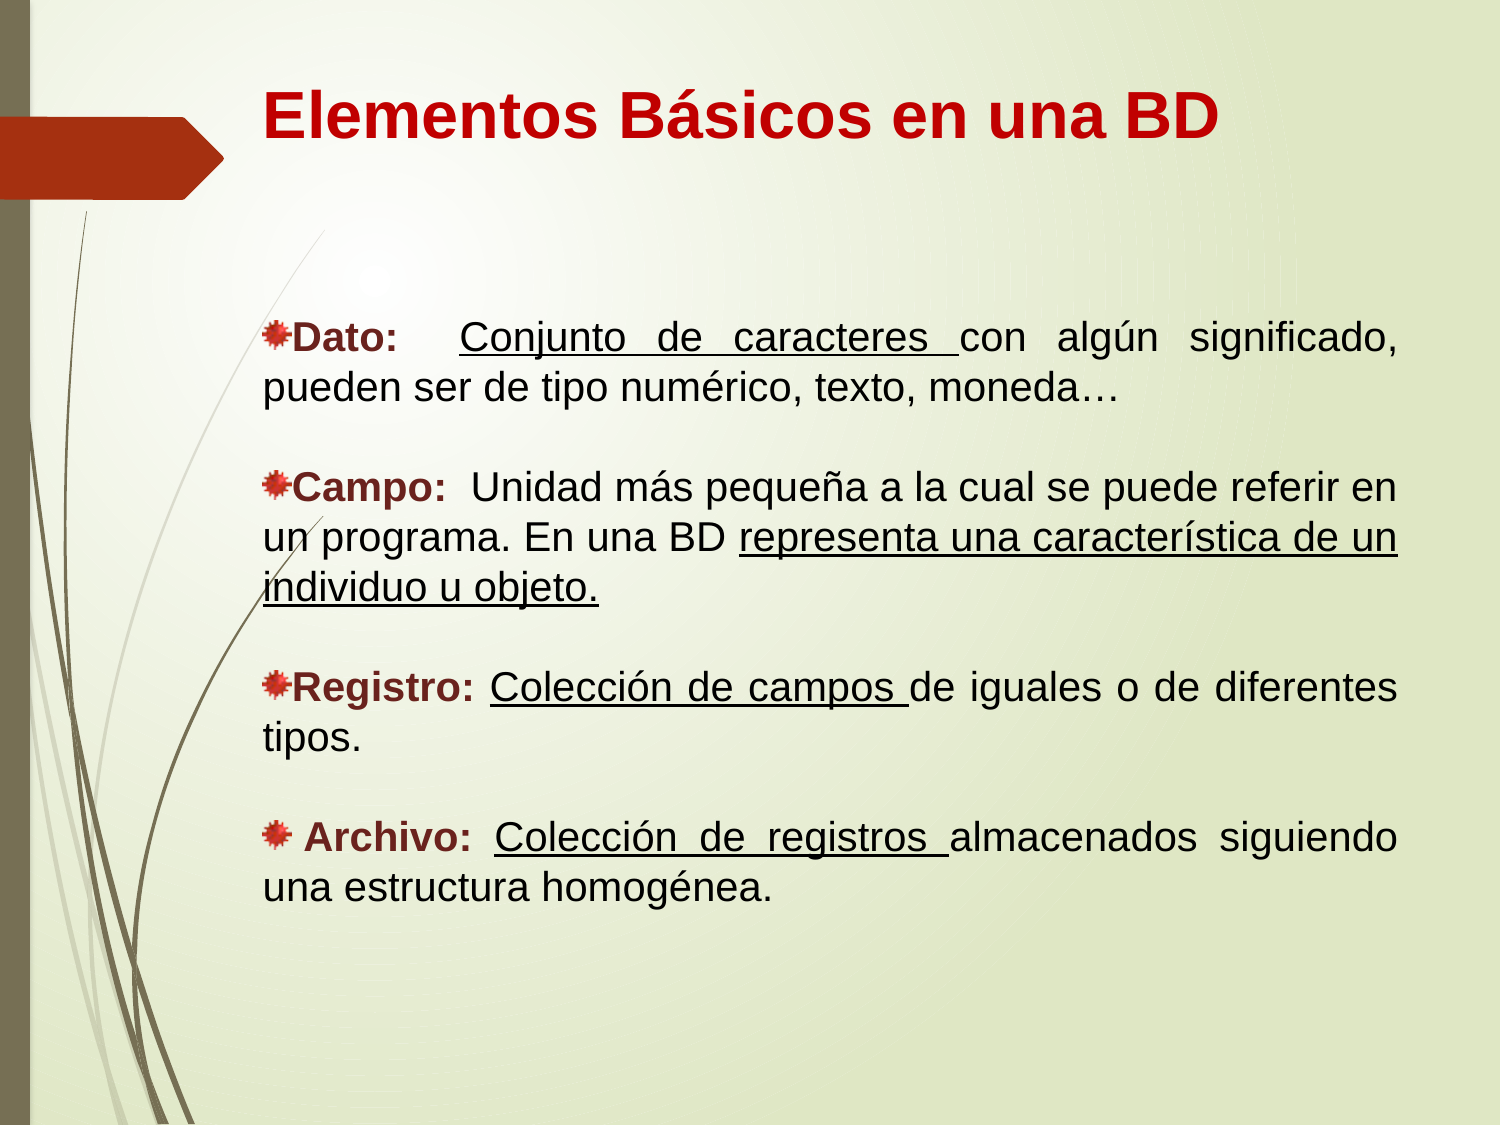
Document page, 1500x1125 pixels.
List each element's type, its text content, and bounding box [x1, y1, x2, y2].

picture [262, 320, 292, 350]
title Elementos Básicos en una BD [247, 63, 1396, 252]
picture [262, 820, 292, 850]
picture [262, 670, 292, 700]
text_box Dato: Conjunto de caracteres con algún significado, pueden ser de tipo numérico, texto, moneda… Campo: Unidad más pequeña a la cual se puede referir en un programa. En una BD representa una característica de un individuo u objeto. Registro: Colección de campos de iguales o de diferentes tipos. Archivo: Colección de registros almacenados siguiendo una estructura homogénea. [247, 302, 1414, 968]
picture [262, 470, 292, 500]
